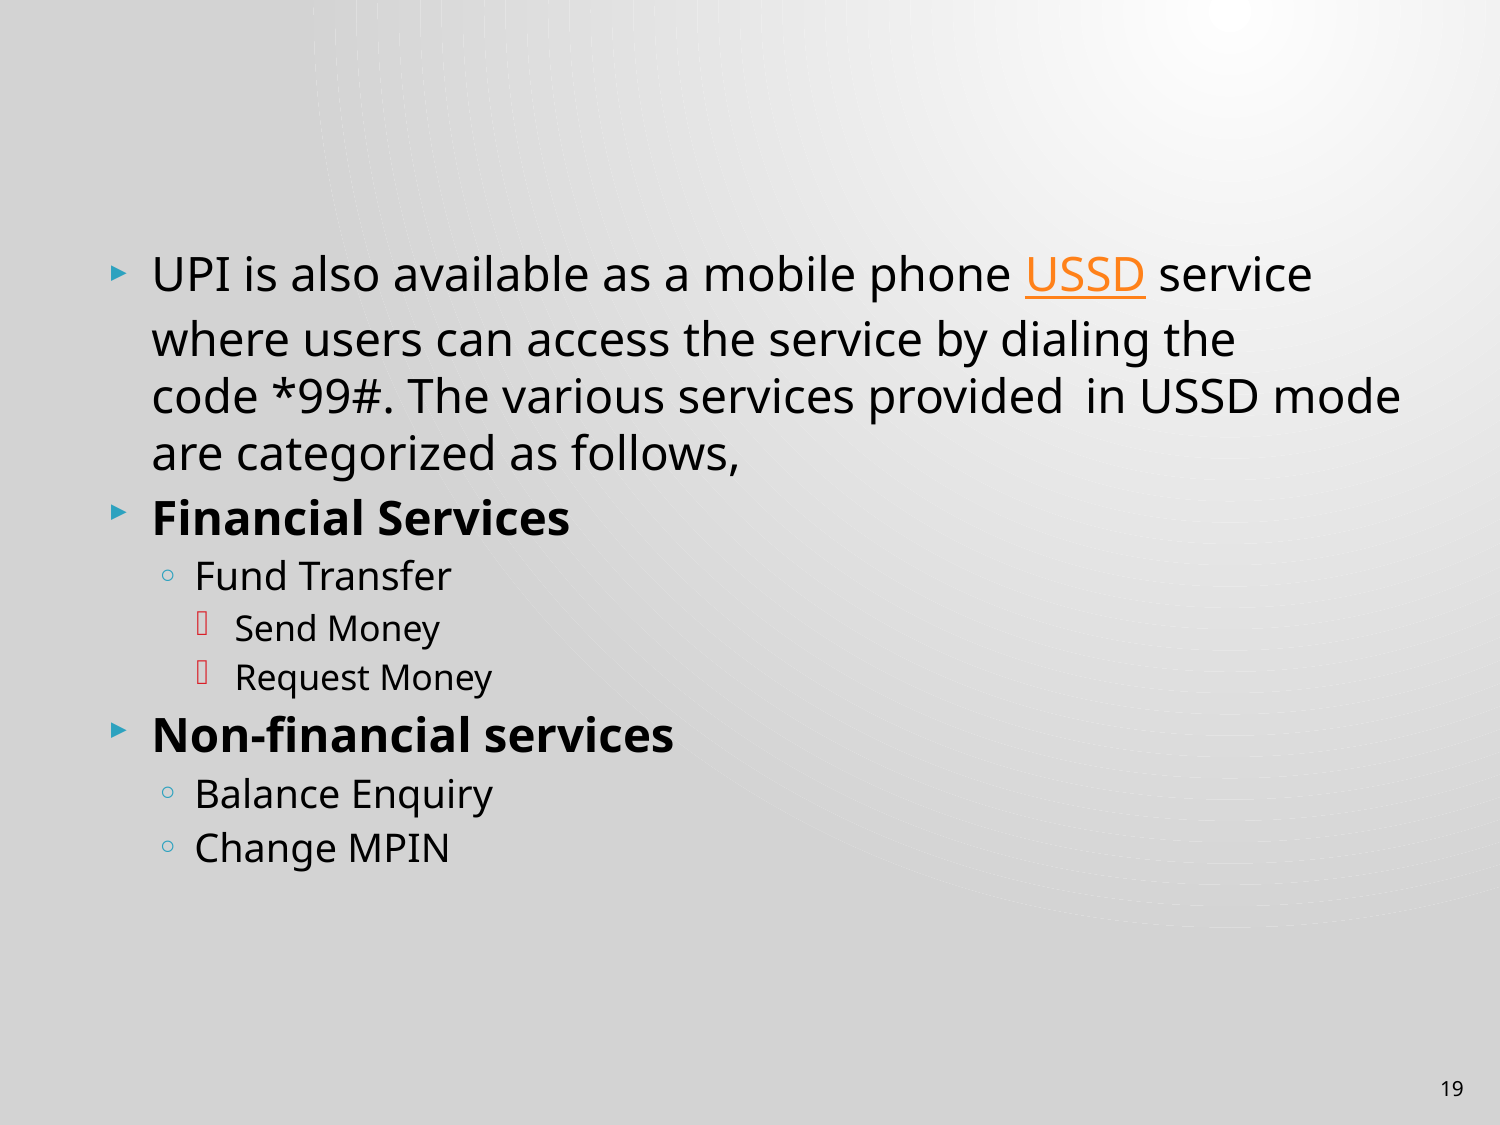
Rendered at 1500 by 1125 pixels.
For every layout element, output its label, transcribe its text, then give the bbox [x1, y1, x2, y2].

list UPI is also available as a mobile phone USSD service where users can access the service by dialing the code *99#. The various services provided in USSD mode are categorized as follows, Financial Services Fund Transfer Send Money Request Money Non-financial services Balance Enquiry Change MPIN [75, 236, 1425, 884]
slide_number 19 [1418, 1051, 1479, 1112]
